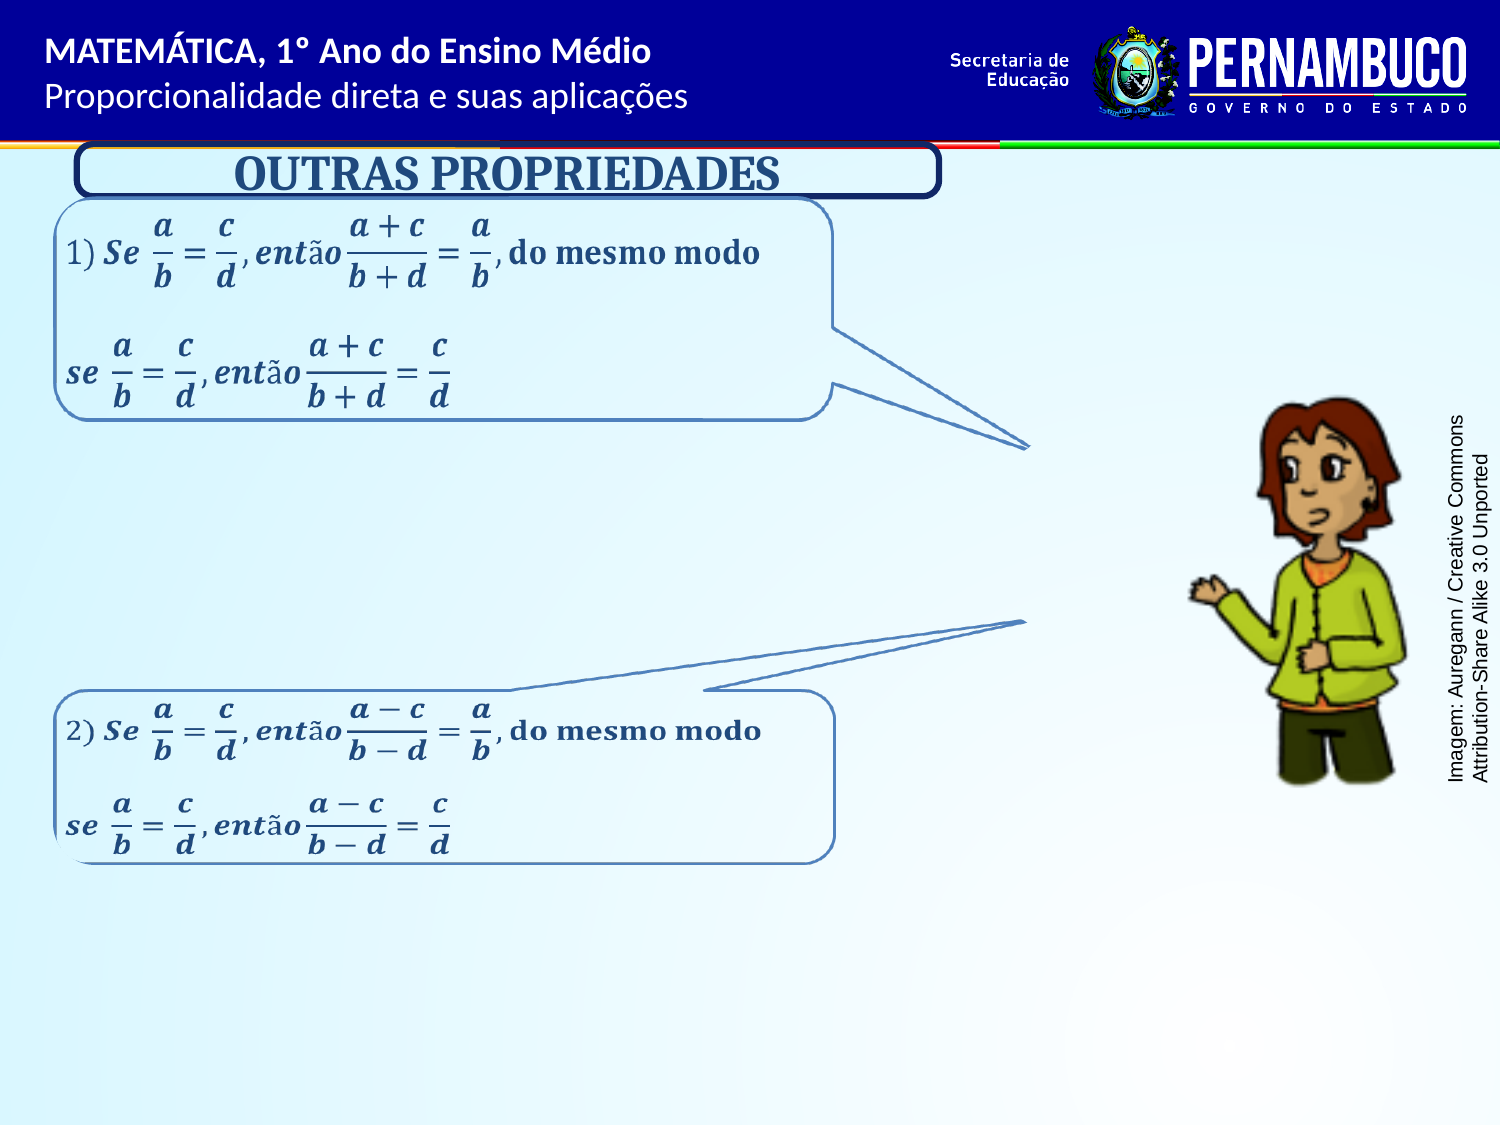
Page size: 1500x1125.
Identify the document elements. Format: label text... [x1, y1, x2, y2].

picture [0, 0, 1500, 1125]
text_box MATEMÁTICA, 1º Ano do Ensino Médio Proporcionalidade direta e suas aplicações [29, 18, 939, 124]
text_box OUTRAS PROPRIEDADES [74, 141, 942, 197]
text_box [52, 196, 1158, 457]
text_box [1164, 385, 1500, 799]
text_box [52, 534, 1158, 865]
